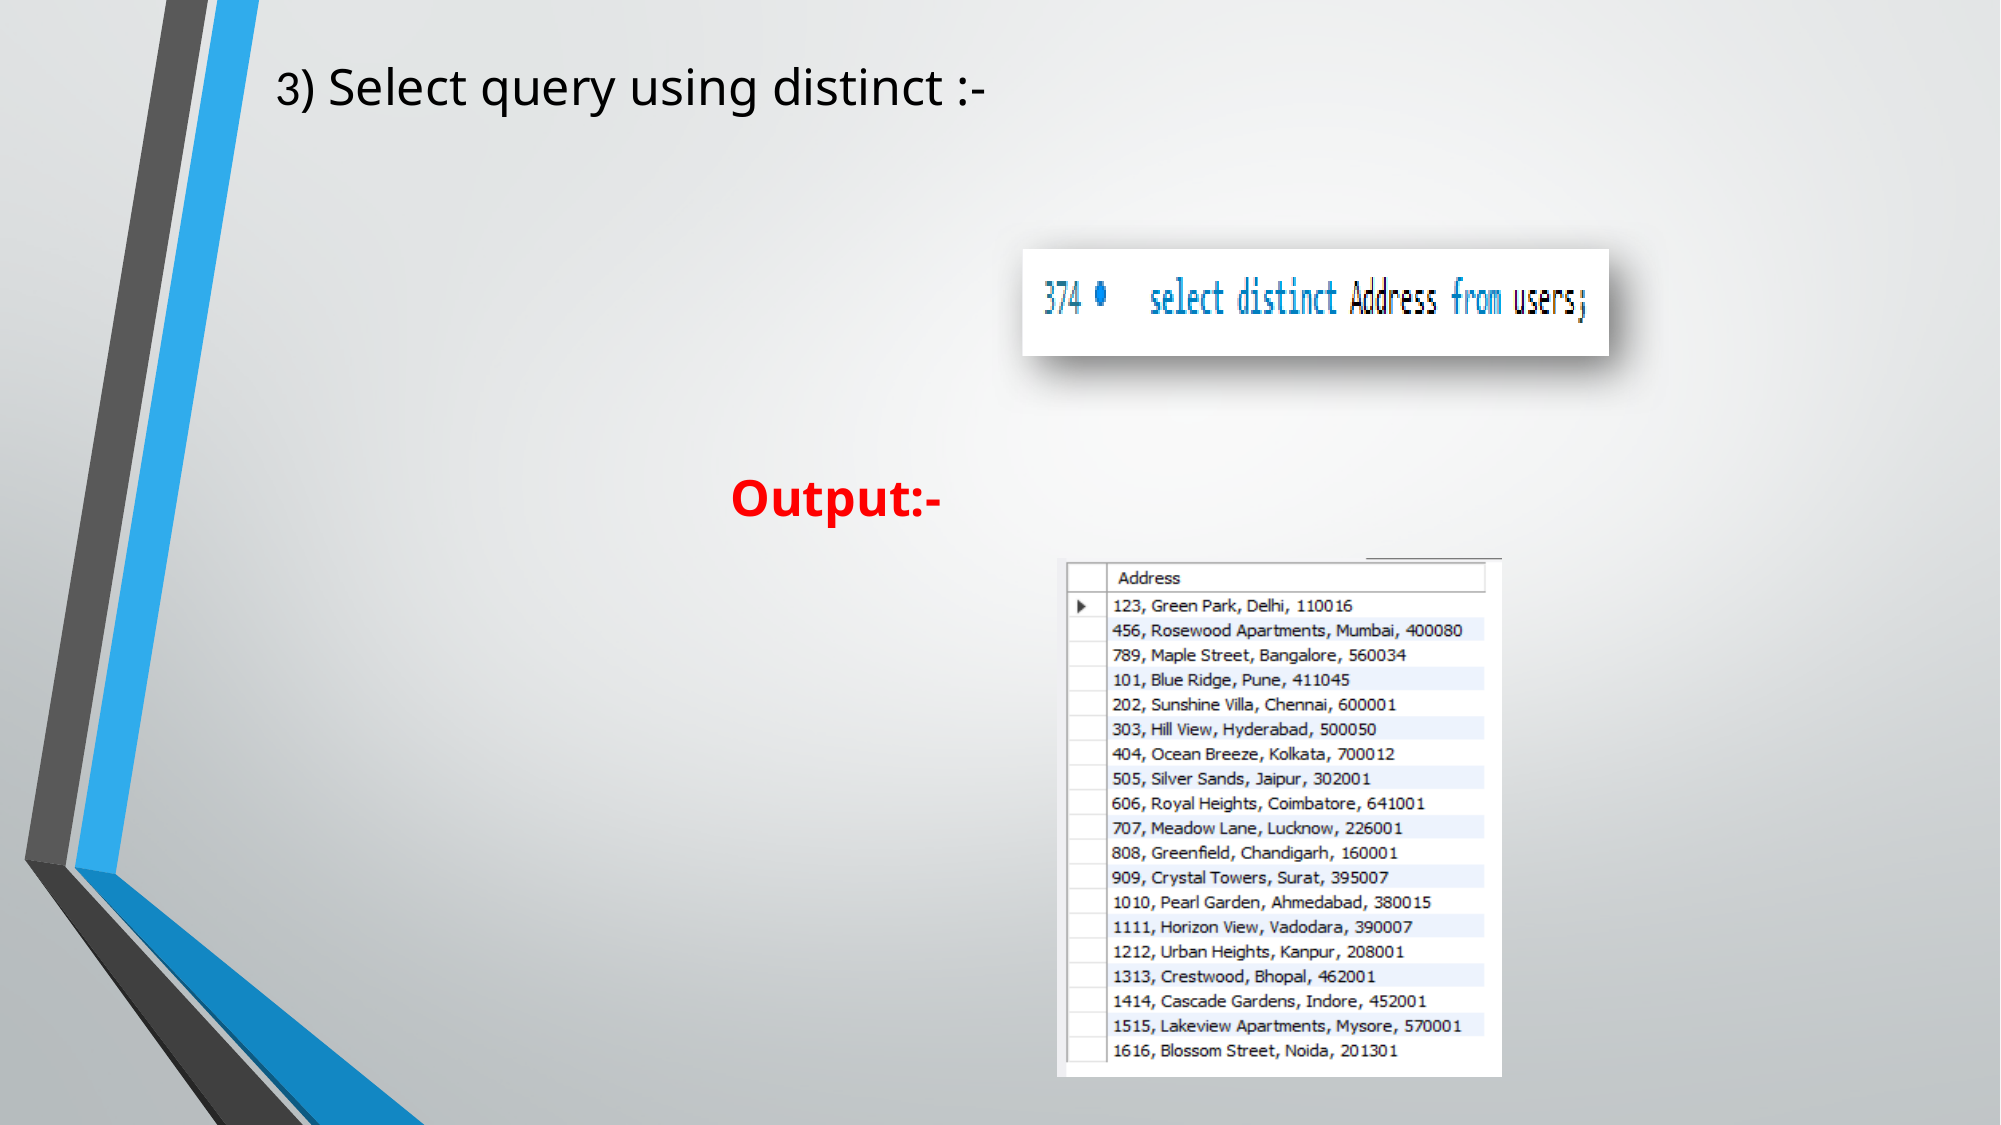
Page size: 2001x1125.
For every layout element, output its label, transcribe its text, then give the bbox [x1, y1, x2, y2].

picture [1057, 558, 1502, 1077]
picture [1022, 249, 1610, 357]
text_box Output:- [474, 458, 1475, 534]
text_box 3) Select query using distinct :- [260, 48, 1261, 124]
